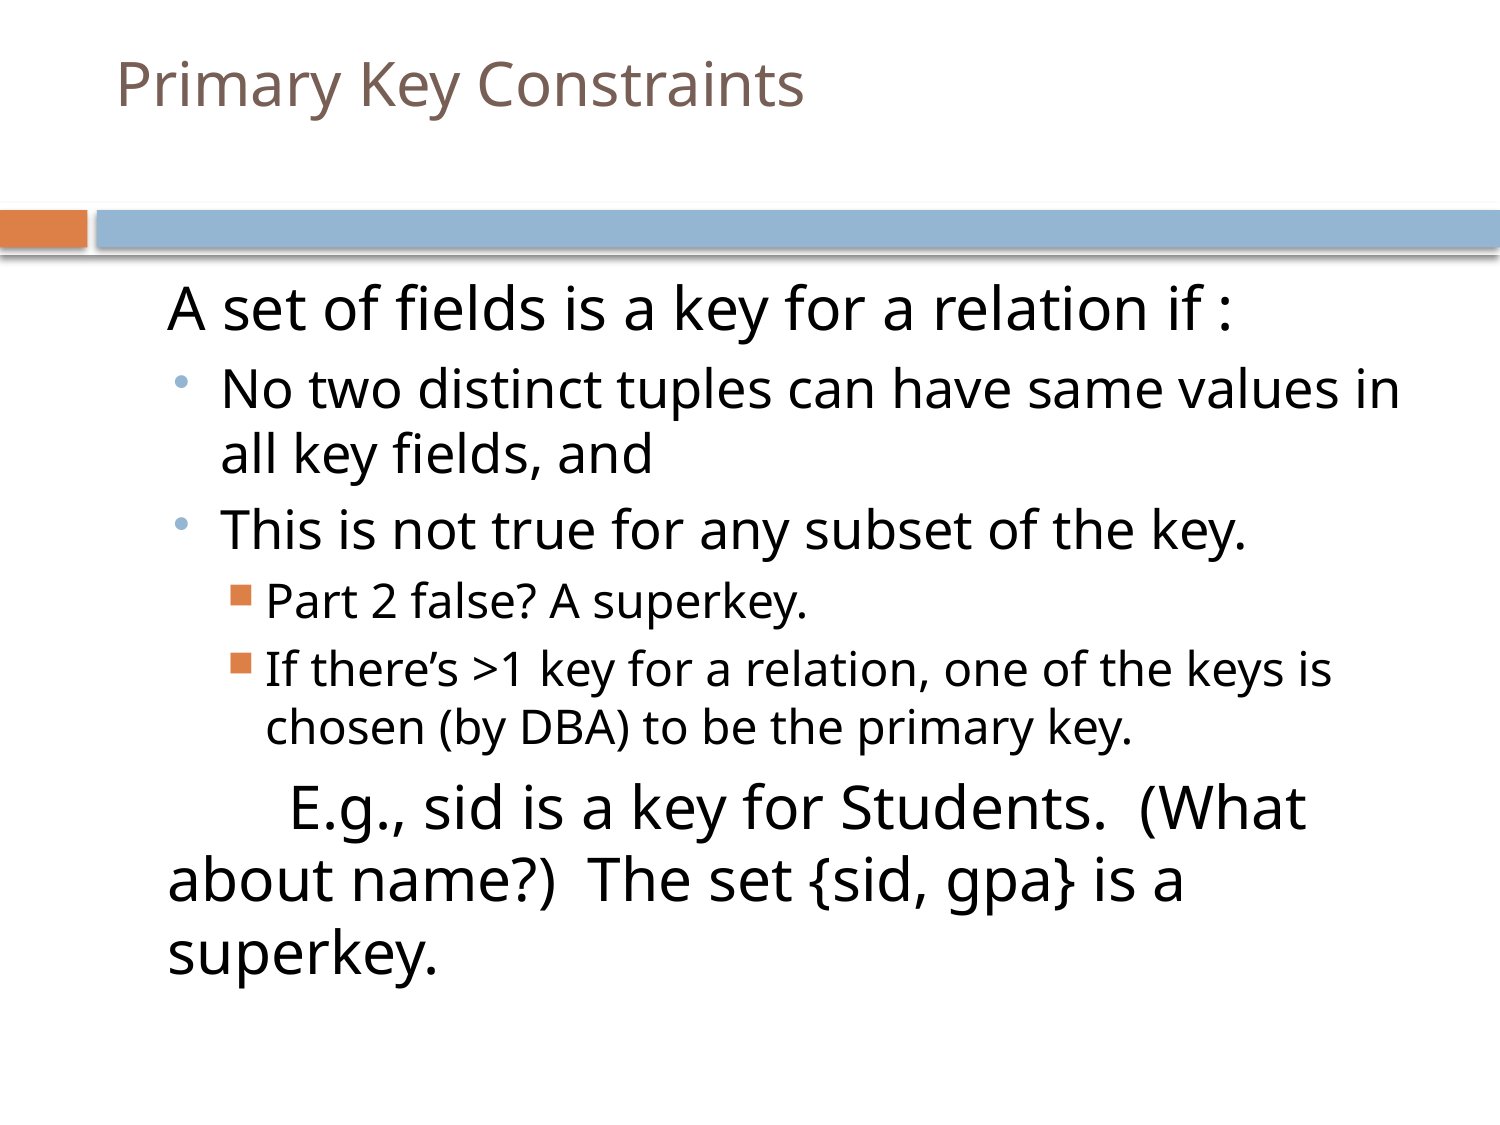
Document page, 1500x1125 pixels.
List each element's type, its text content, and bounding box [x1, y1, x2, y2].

title Primary Key Constraints [100, 37, 1438, 200]
list A set of fields is a key for a relation if : No two distinct tuples can have same values in all key fields, and This is not true for any subset of the key. Part 2 false? A superkey. If there’s >1 key for a relation, one of the keys is chosen (by DBA) to be the primary key. E.g., sid is a key for Students. (What about name?) The set {sid, gpa} is a superkey. [100, 262, 1438, 1000]
